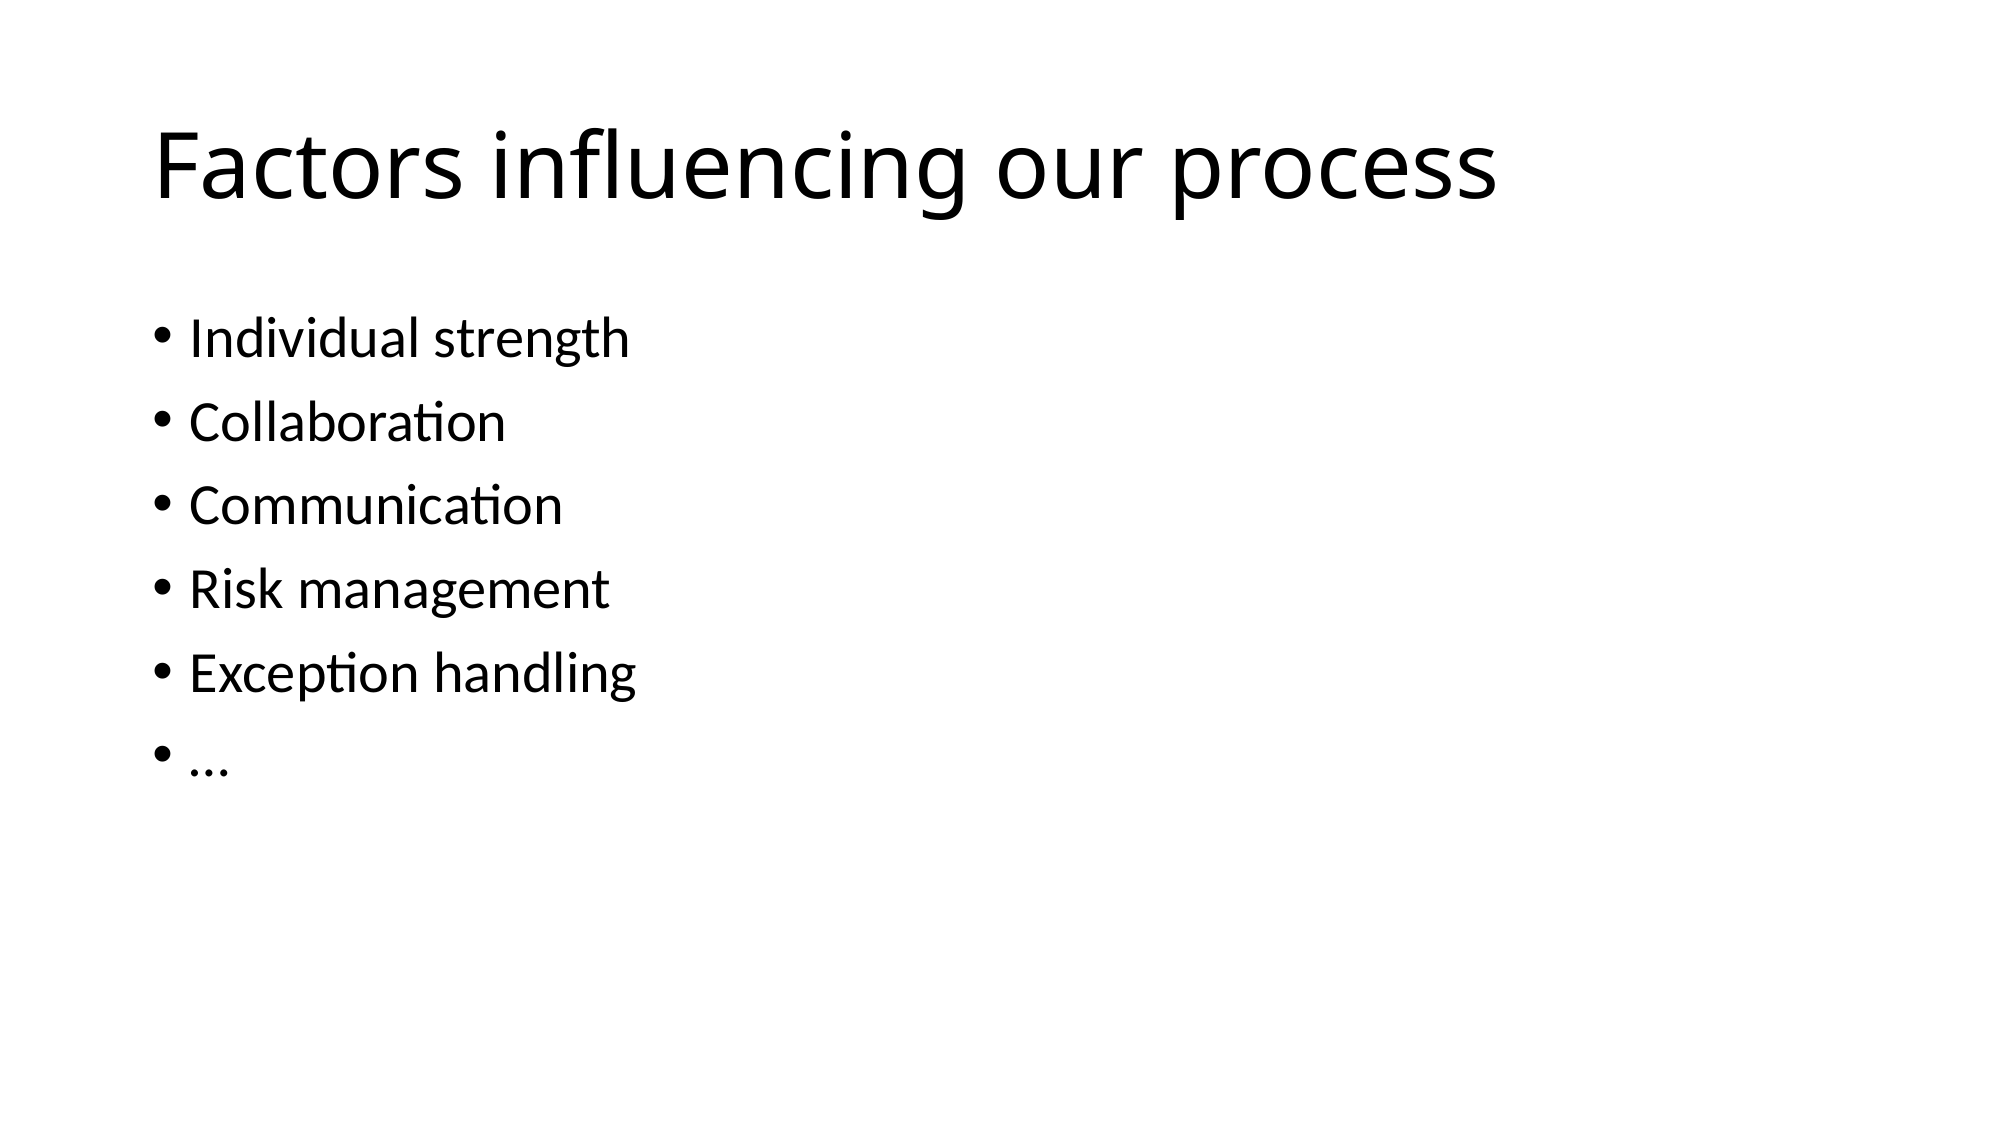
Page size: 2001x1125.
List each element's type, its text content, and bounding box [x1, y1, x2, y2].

title Factors influencing our process [137, 59, 1863, 278]
list Individual strength Collaboration Communication Risk management Exception handling … [137, 299, 1863, 1014]
